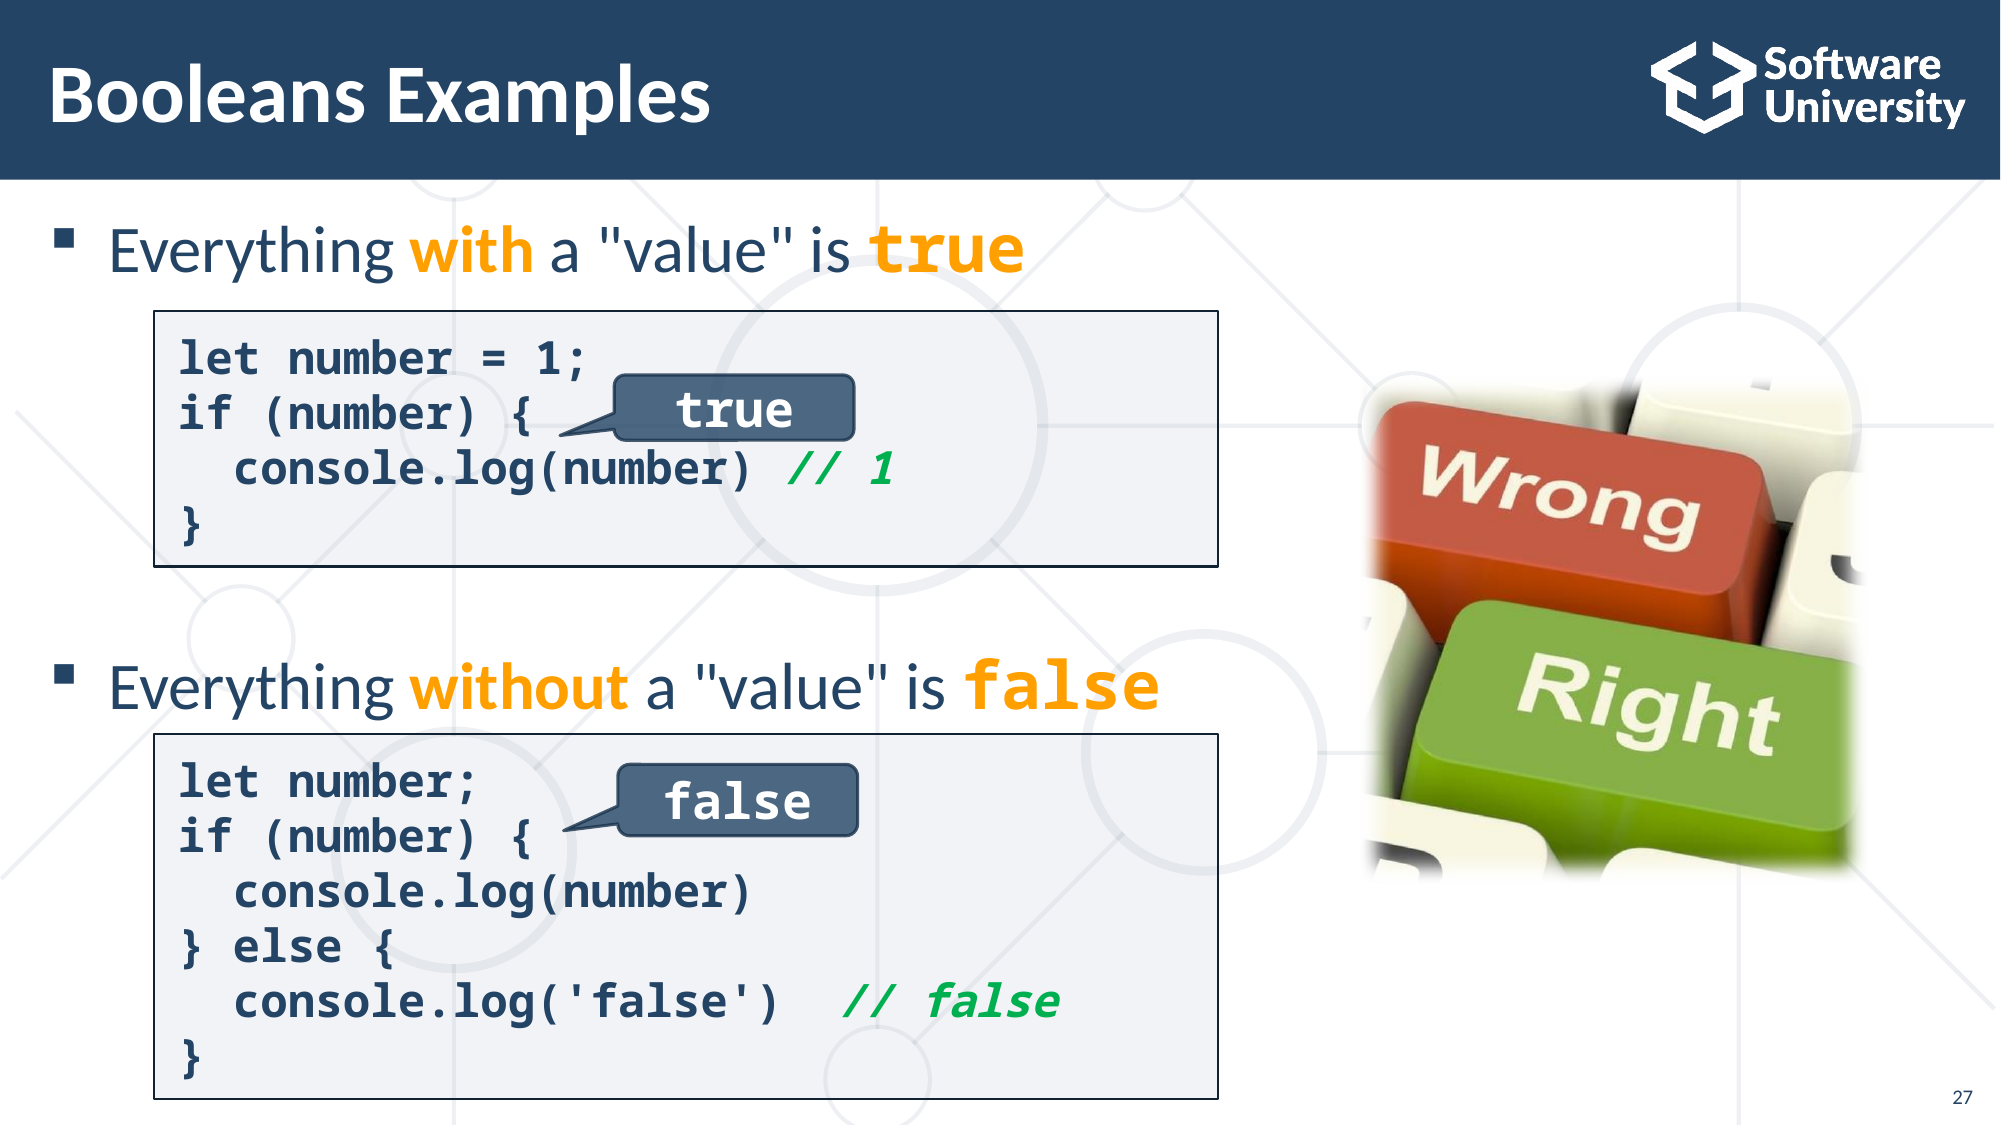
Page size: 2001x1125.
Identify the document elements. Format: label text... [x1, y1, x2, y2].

title Booleans Examples [31, 16, 1625, 162]
text_box false [561, 762, 860, 838]
text_box let number = 1; if (number) { console.log(number) // 1 } [154, 311, 1218, 567]
picture [1359, 374, 1868, 884]
list Everything with a "value" is true Everything without a "value" is false [31, 196, 1970, 1104]
slide_number 27 [1927, 1067, 1989, 1117]
picture [1651, 41, 1966, 134]
text_box let number; if (number) { console.log(number) } else { console.log('false') // false } [154, 734, 1218, 1100]
text_box true [557, 372, 857, 443]
